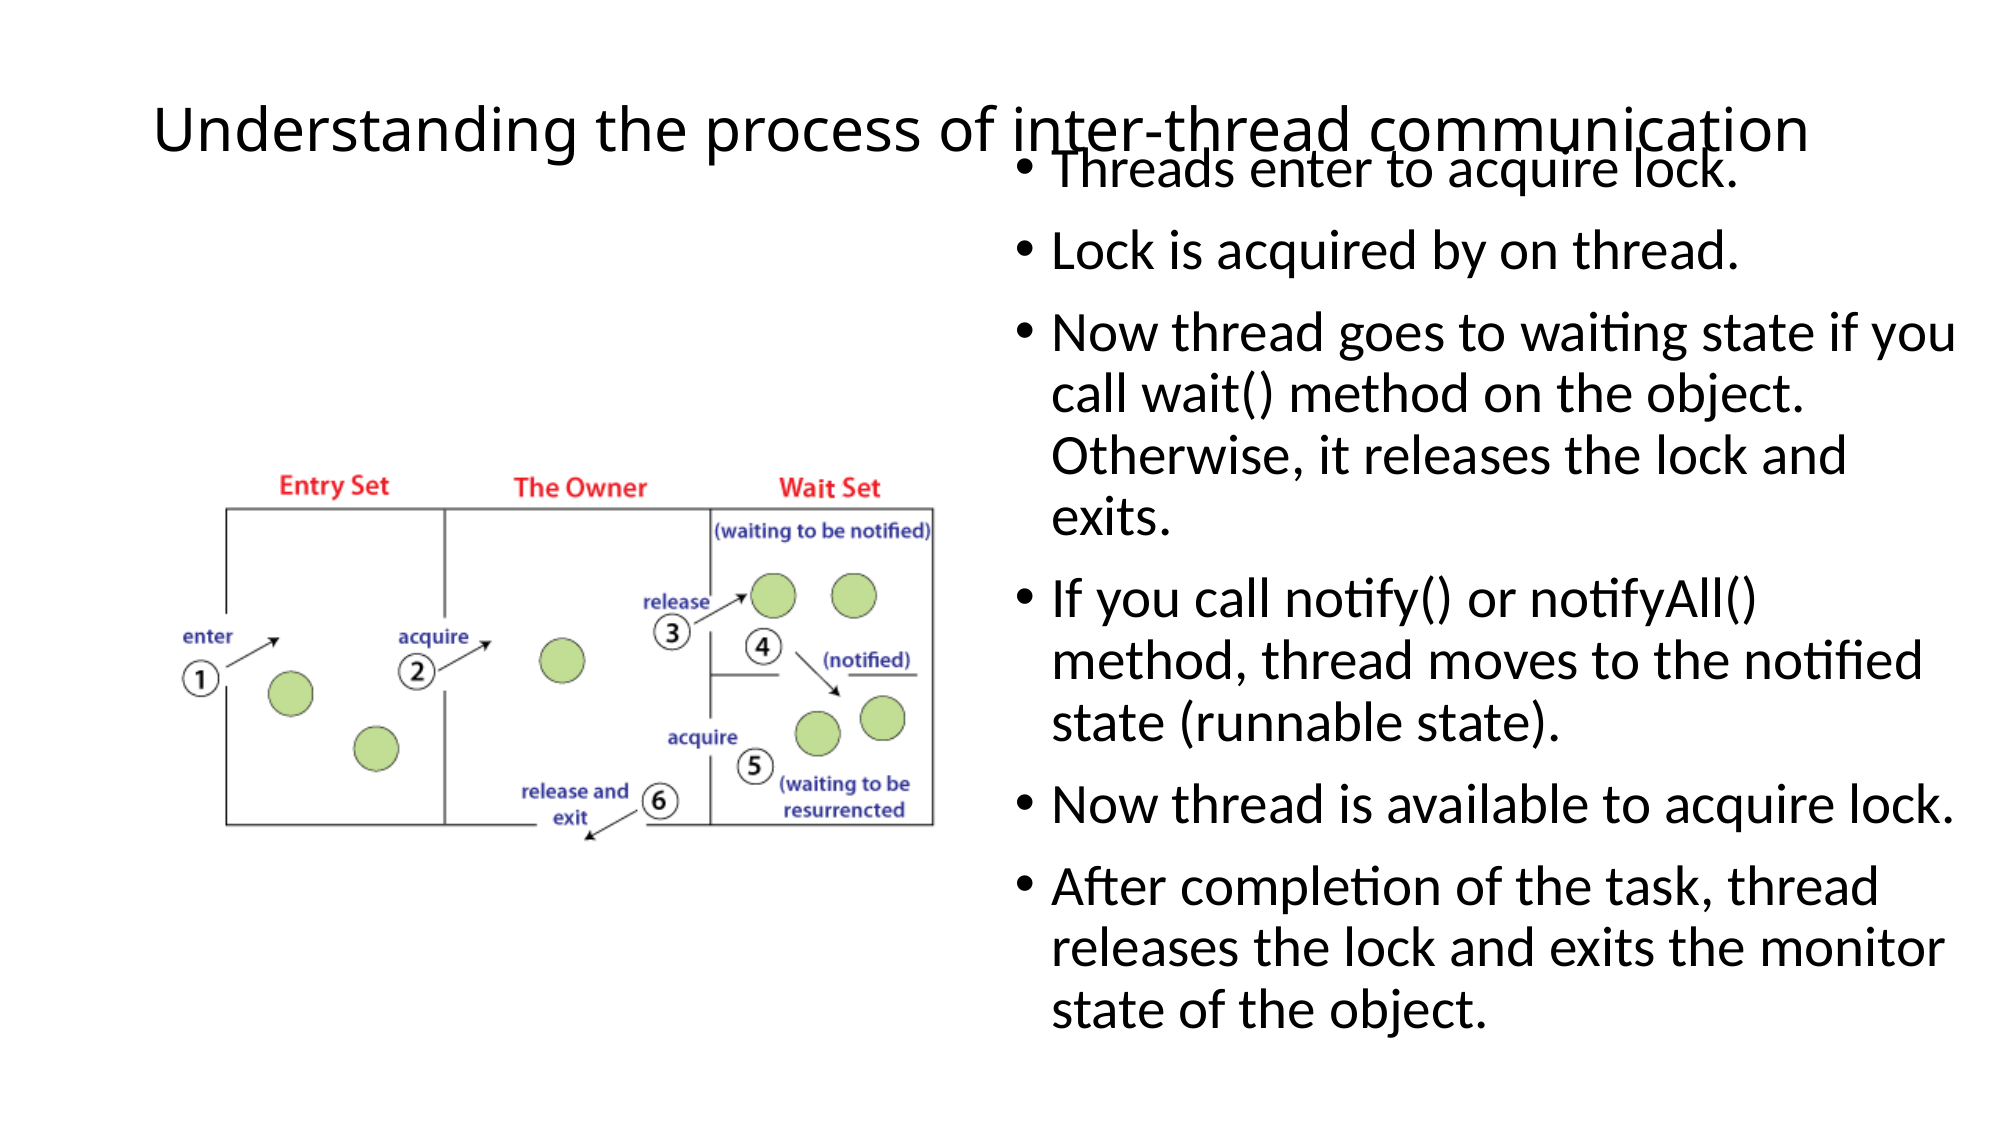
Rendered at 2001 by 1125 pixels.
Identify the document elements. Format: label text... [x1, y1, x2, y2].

list Threads enter to acquire lock. Lock is acquired by on thread. Now thread goes to waiting state if you call wait() method on the object. Otherwise, it releases the lock and exits. If you call notify() or notifyAll() method, thread moves to the notified state (runnable state). Now thread is available to acquire lock. After completion of the task, thread releases the lock and exits the monitor state of the object. [999, 130, 1983, 1105]
title Understanding the process of inter-thread communication [137, 59, 1863, 278]
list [171, 456, 954, 857]
